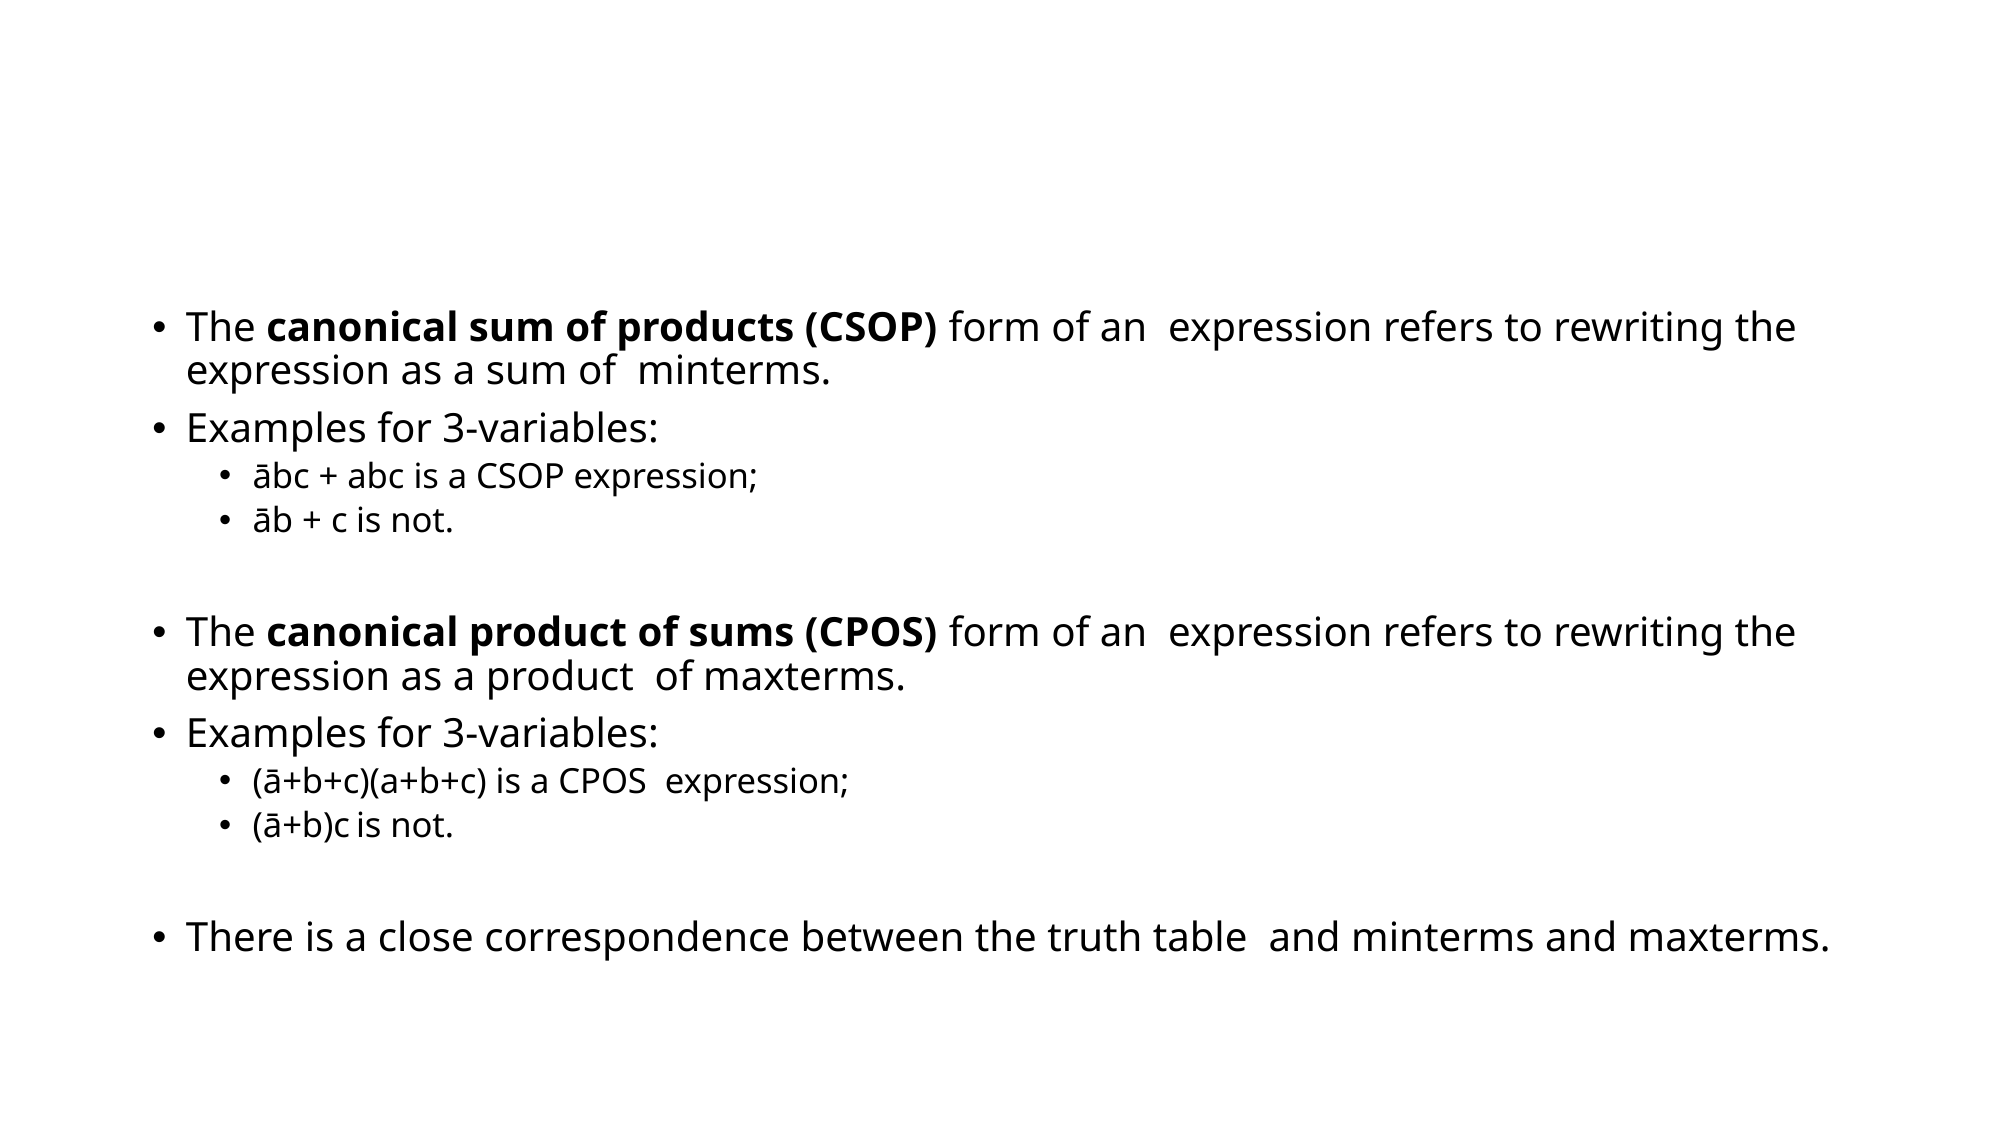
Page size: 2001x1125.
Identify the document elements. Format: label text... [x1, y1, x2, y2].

list The canonical sum of products (CSOP) form of an expression refers to rewriting the expression as a sum of minterms. Examples for 3-variables: ābc + abc is a CSOP expression; āb + c is not. The canonical product of sums (CPOS) form of an expression refers to rewriting the expression as a product of maxterms. Examples for 3-variables: (ā+b+c)(a+b+c) is a CPOS expression; (ā+b)c is not. There is a close correspondence between the truth table and minterms and maxterms. [137, 299, 1863, 1014]
